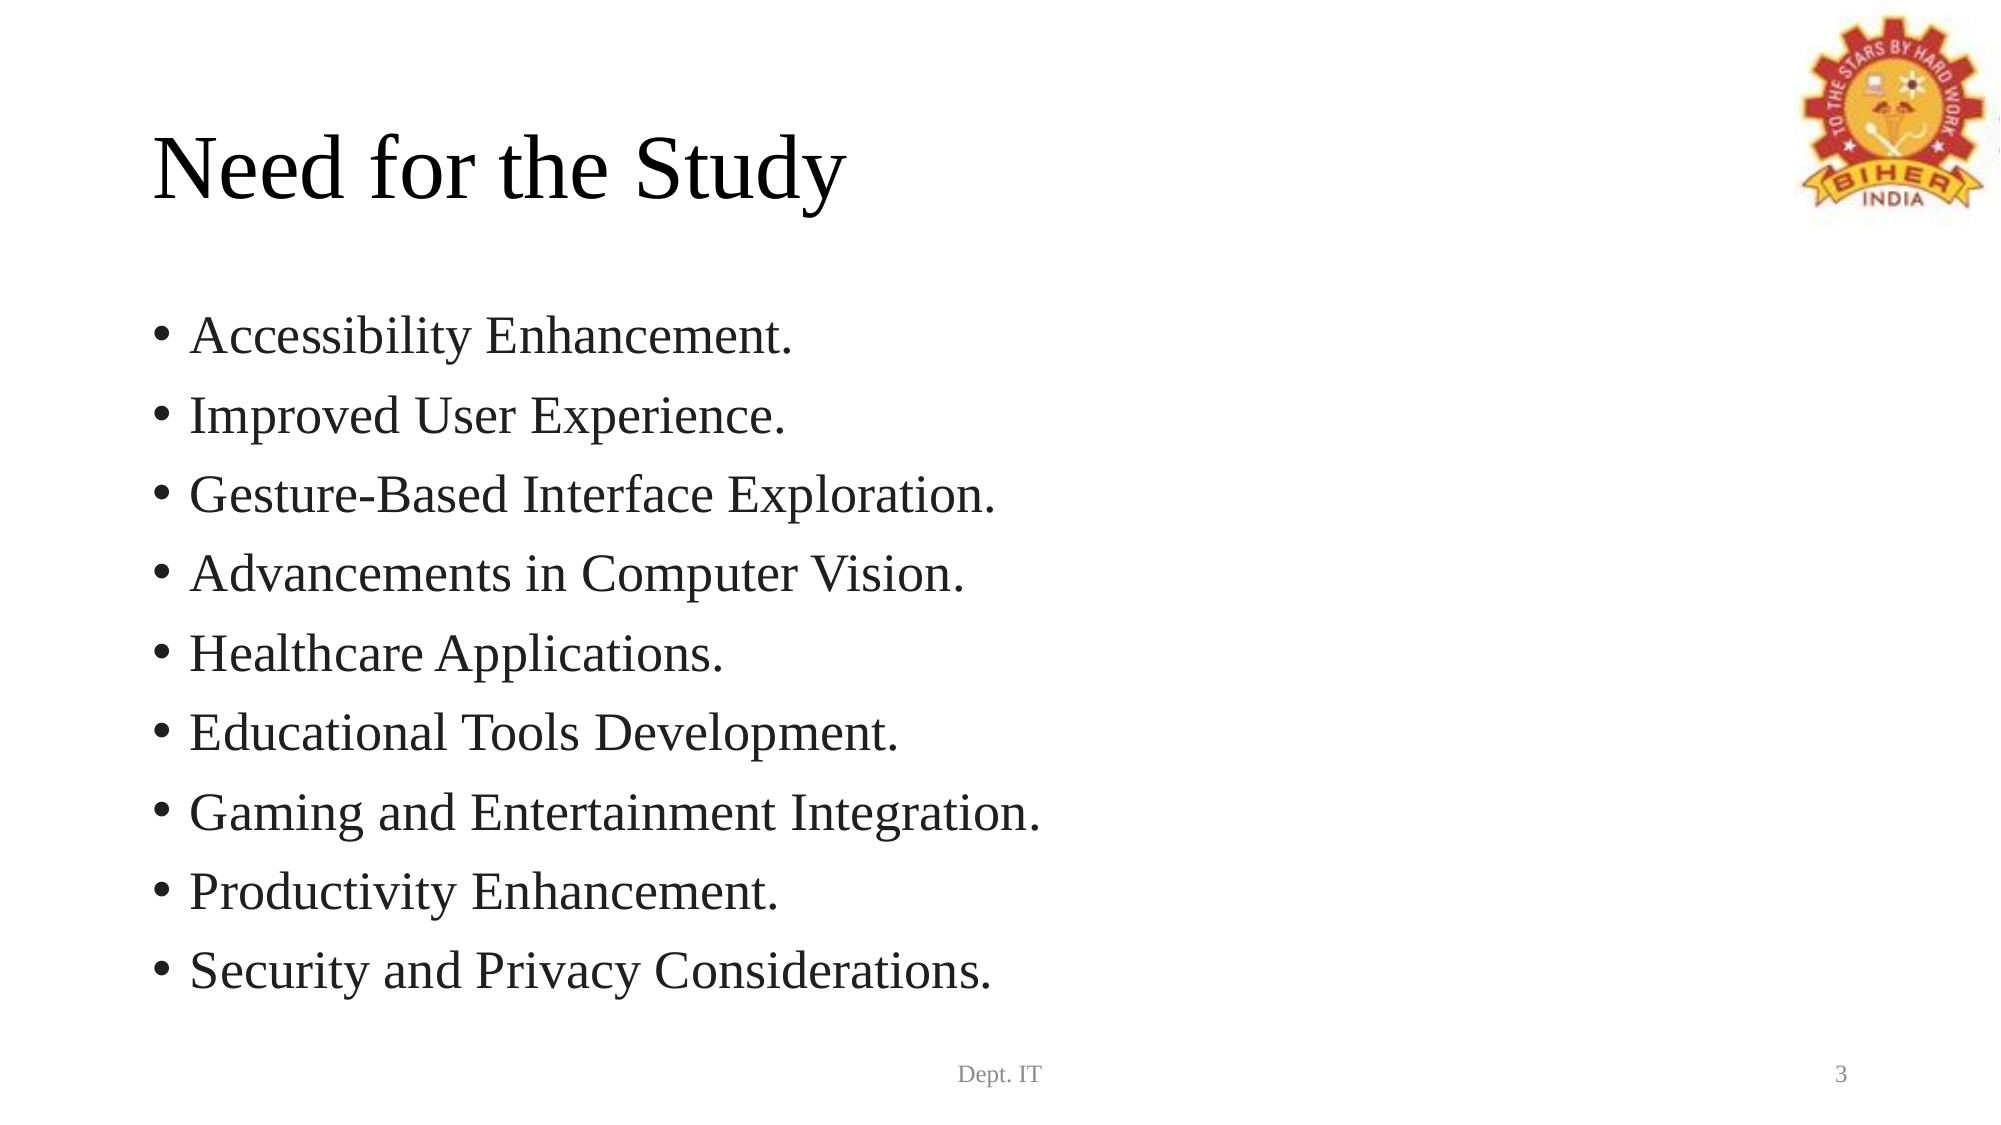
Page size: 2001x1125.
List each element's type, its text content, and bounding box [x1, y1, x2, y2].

picture [1794, 0, 2000, 227]
list Accessibility Enhancement. Improved User Experience. Gesture-Based Interface Exploration. Advancements in Computer Vision. Healthcare Applications. Educational Tools Development. Gaming and Entertainment Integration. Productivity Enhancement. Security and Privacy Considerations. [137, 299, 1863, 1014]
title Need for the Study [137, 59, 1863, 278]
footer Dept. IT [662, 1042, 1338, 1103]
slide_number 3 [1412, 1042, 1863, 1103]
